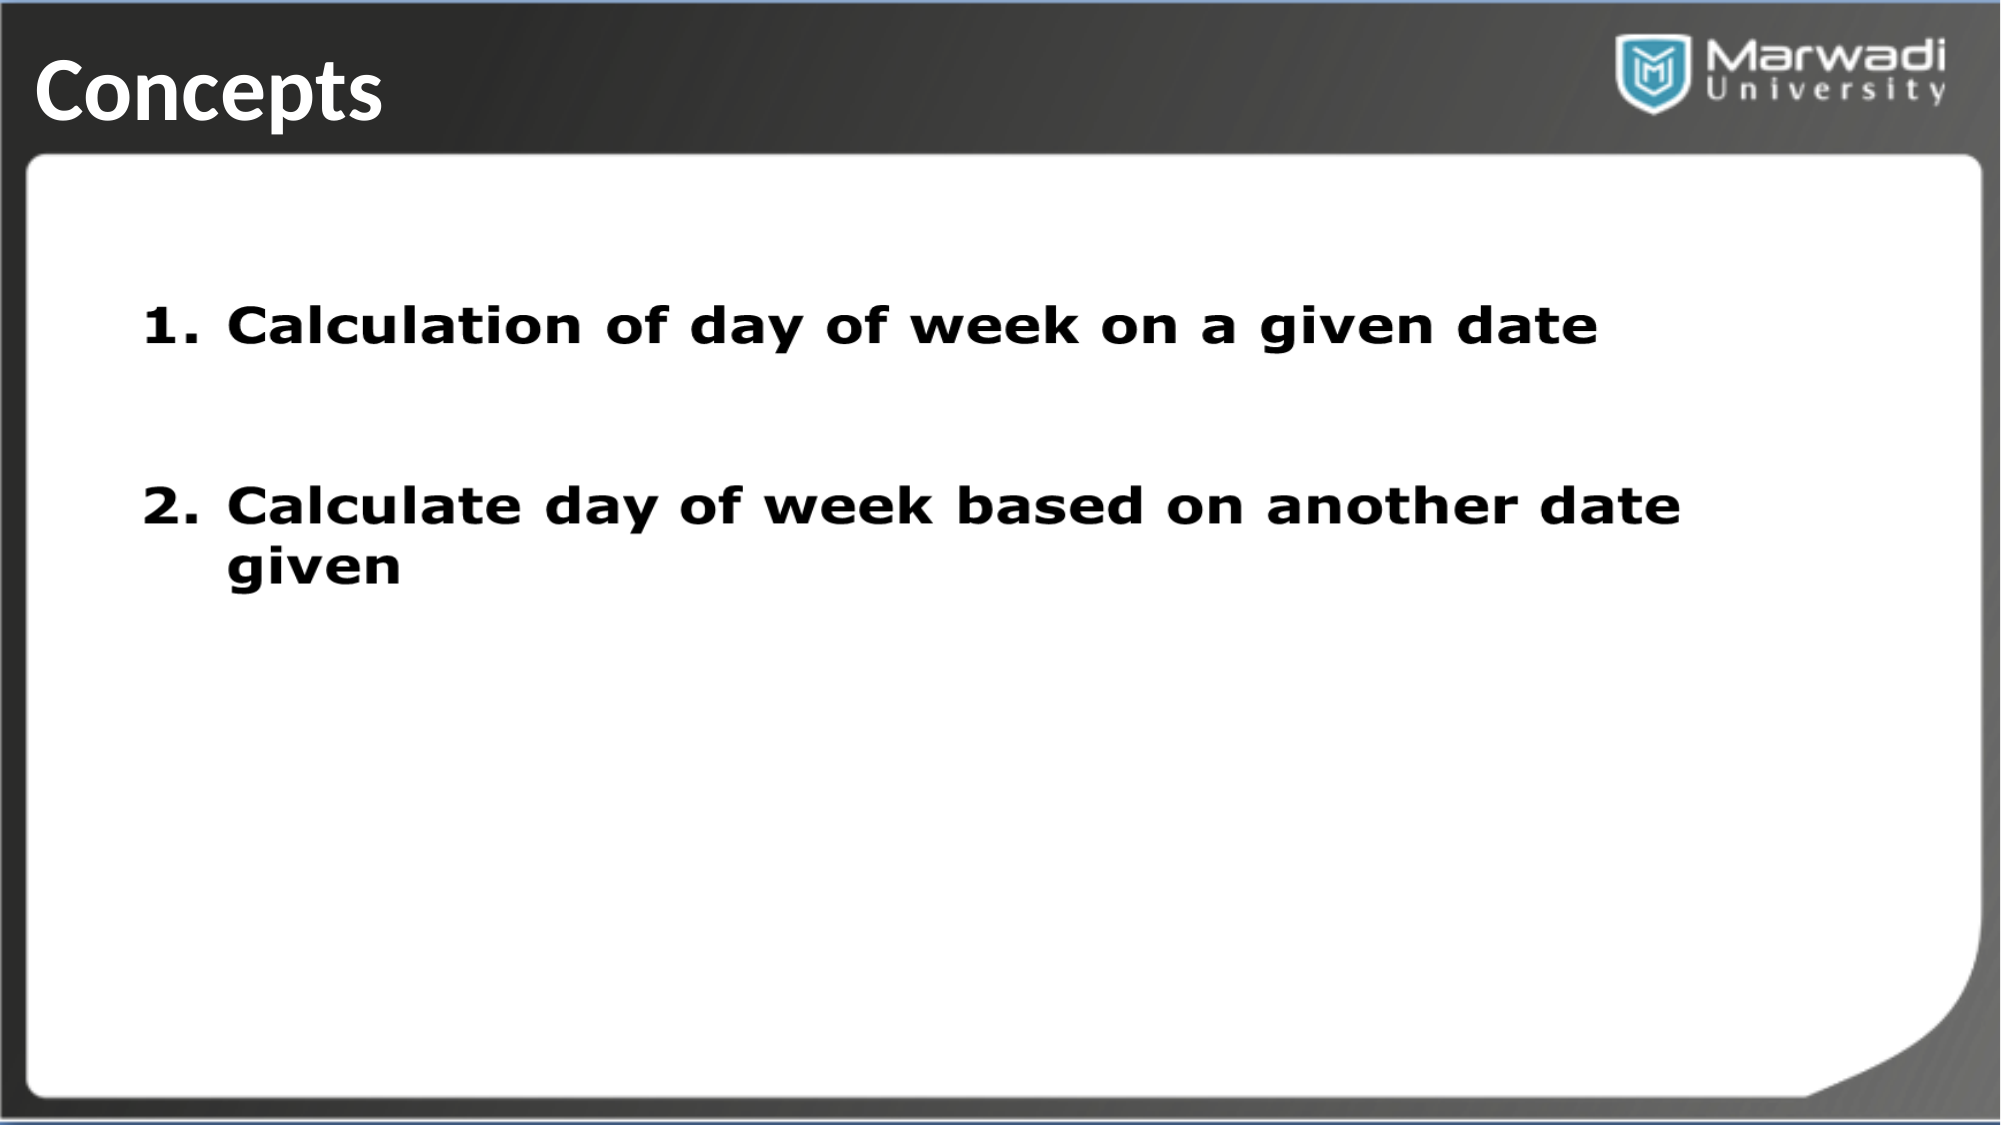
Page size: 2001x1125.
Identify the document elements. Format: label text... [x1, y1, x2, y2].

text_box Concepts [20, 21, 1459, 146]
picture [0, 0, 2001, 1125]
